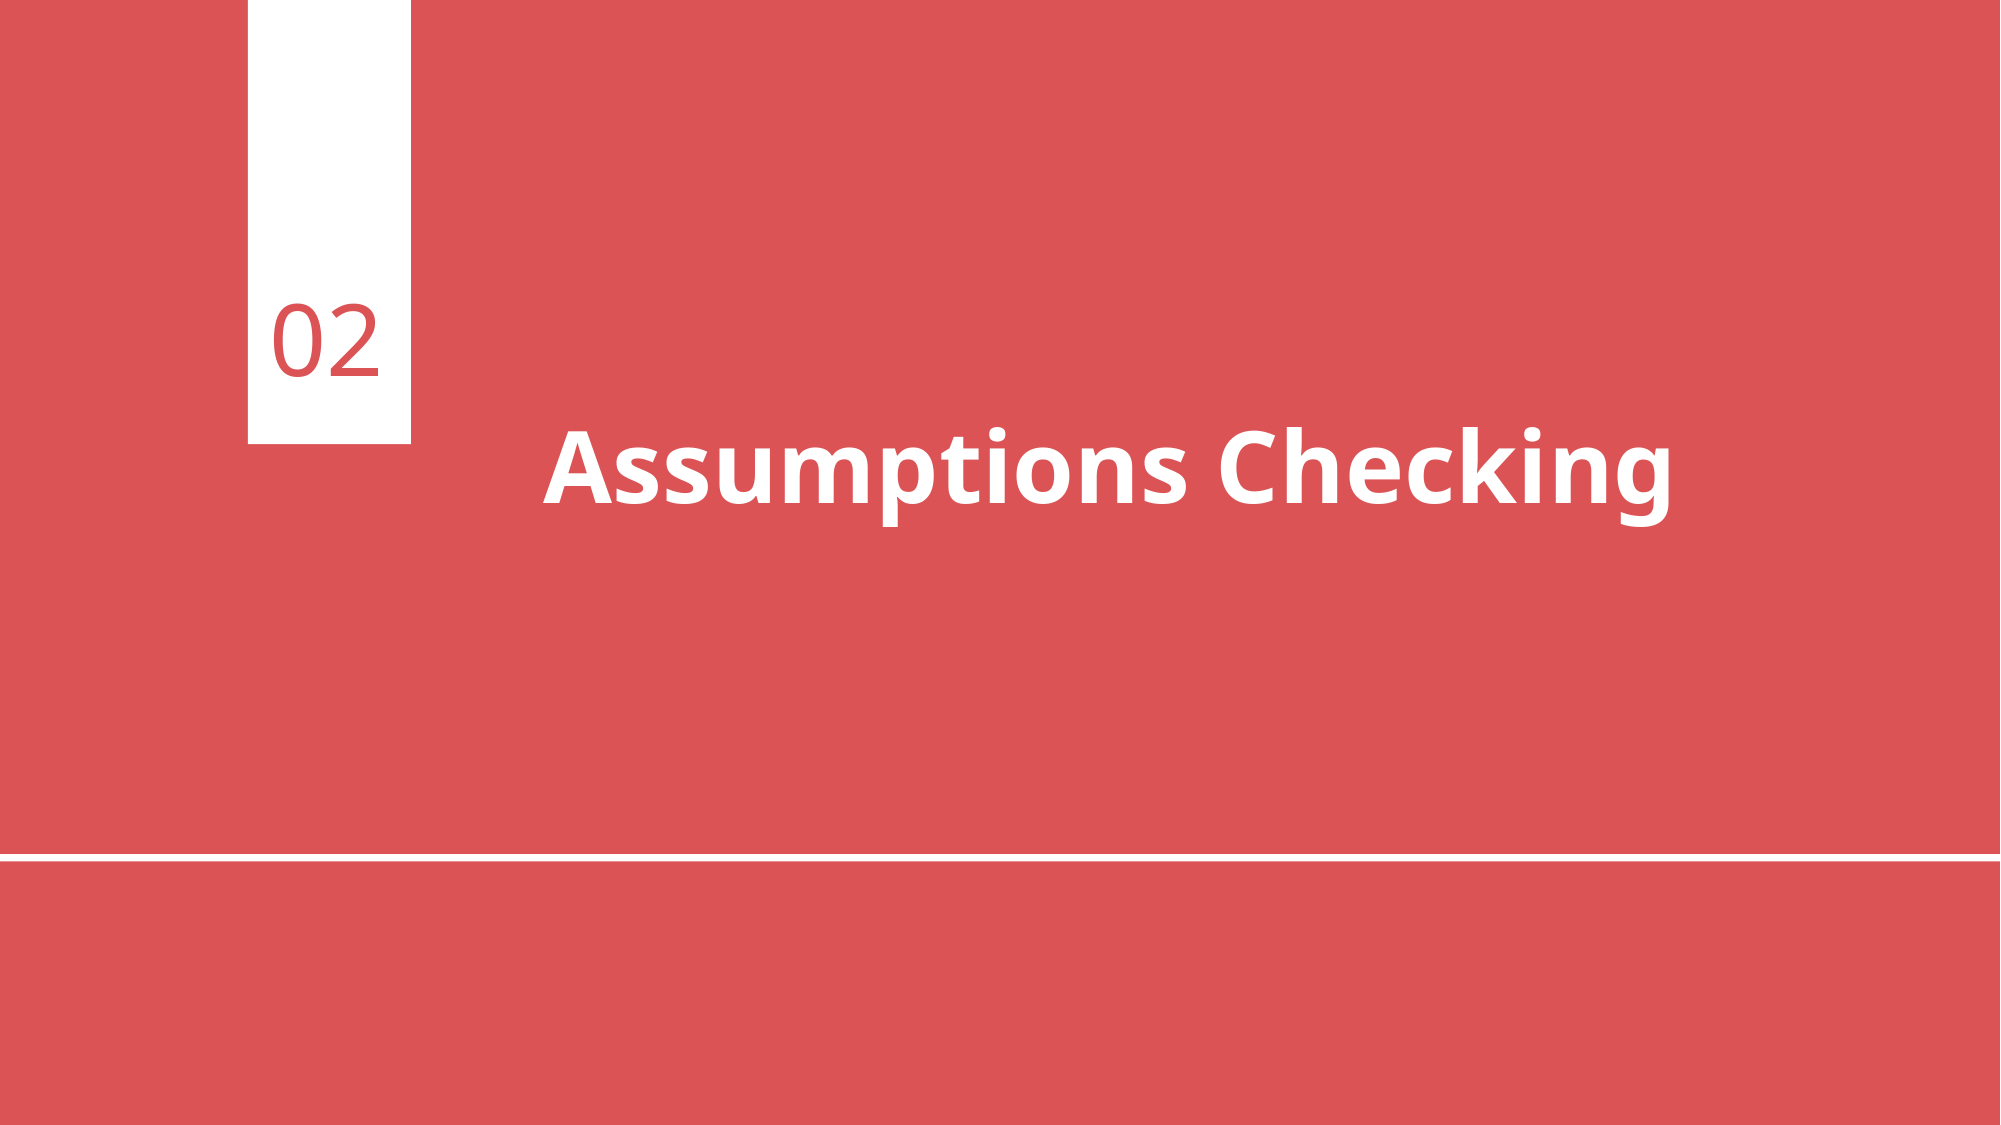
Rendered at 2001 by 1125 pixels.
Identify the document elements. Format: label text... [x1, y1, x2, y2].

text_box 02 [254, 269, 454, 406]
text_box [0, 854, 2000, 862]
text_box Assumptions Checking [528, 395, 1813, 532]
text_box [0, 862, 2000, 1125]
text_box [0, 0, 2000, 854]
text_box [247, 0, 411, 445]
